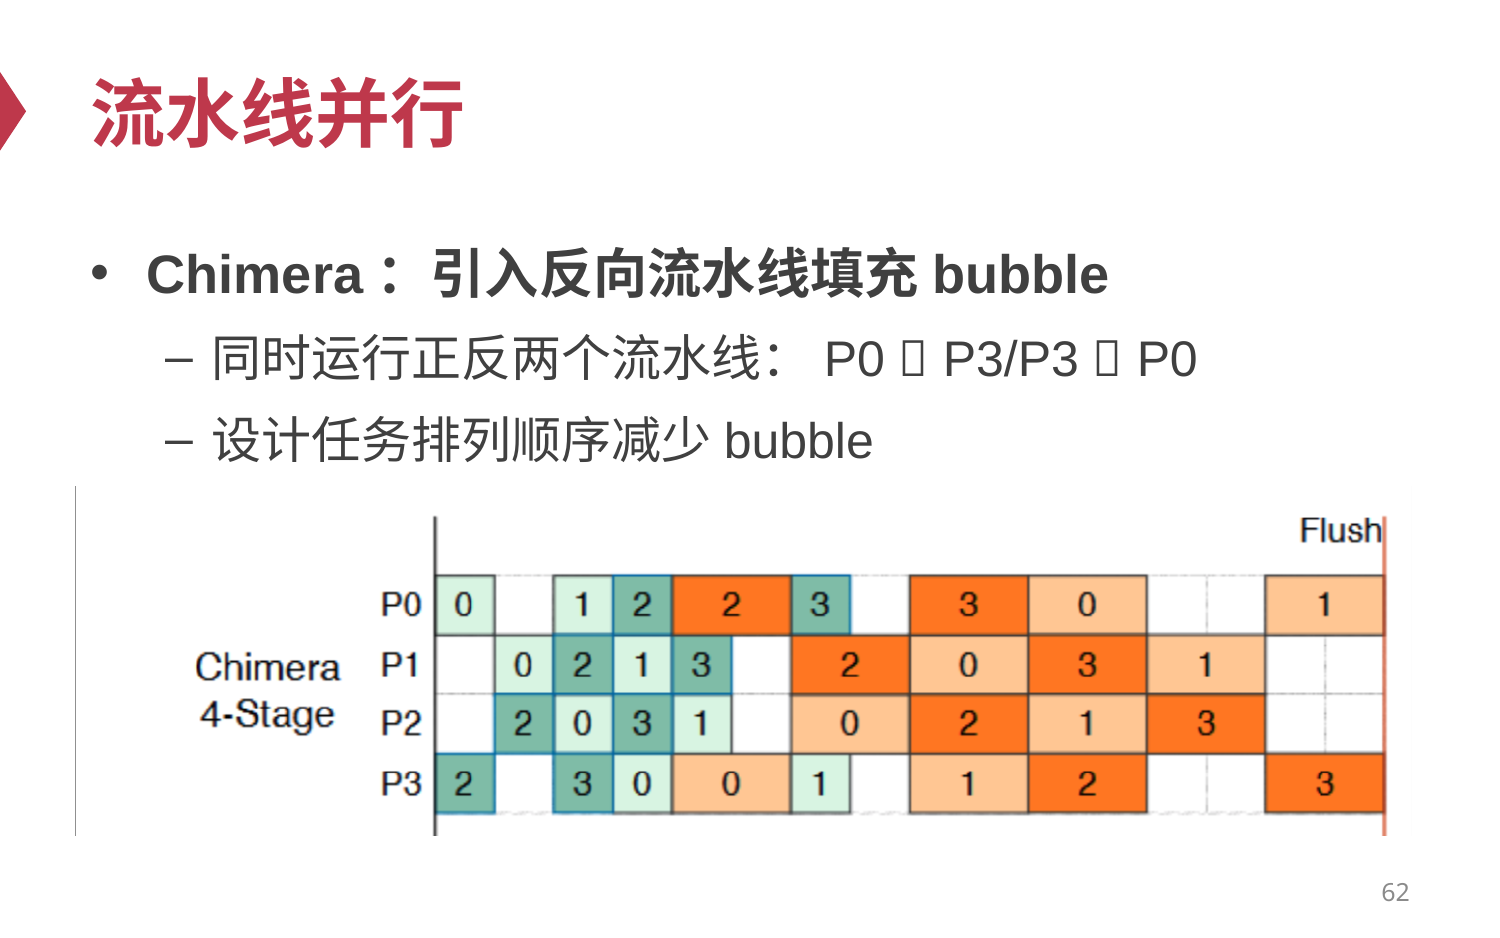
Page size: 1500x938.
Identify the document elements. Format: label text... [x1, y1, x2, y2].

list Chimera：引入反向流水线填充bubble 同时运行正反两个流水线：P0  P3/P3  P0 设计任务排列顺序减少bubble [75, 218, 1425, 487]
slide_number 62 [1074, 868, 1425, 919]
picture [74, 486, 1412, 836]
title 流水线并行 [75, 37, 1425, 186]
